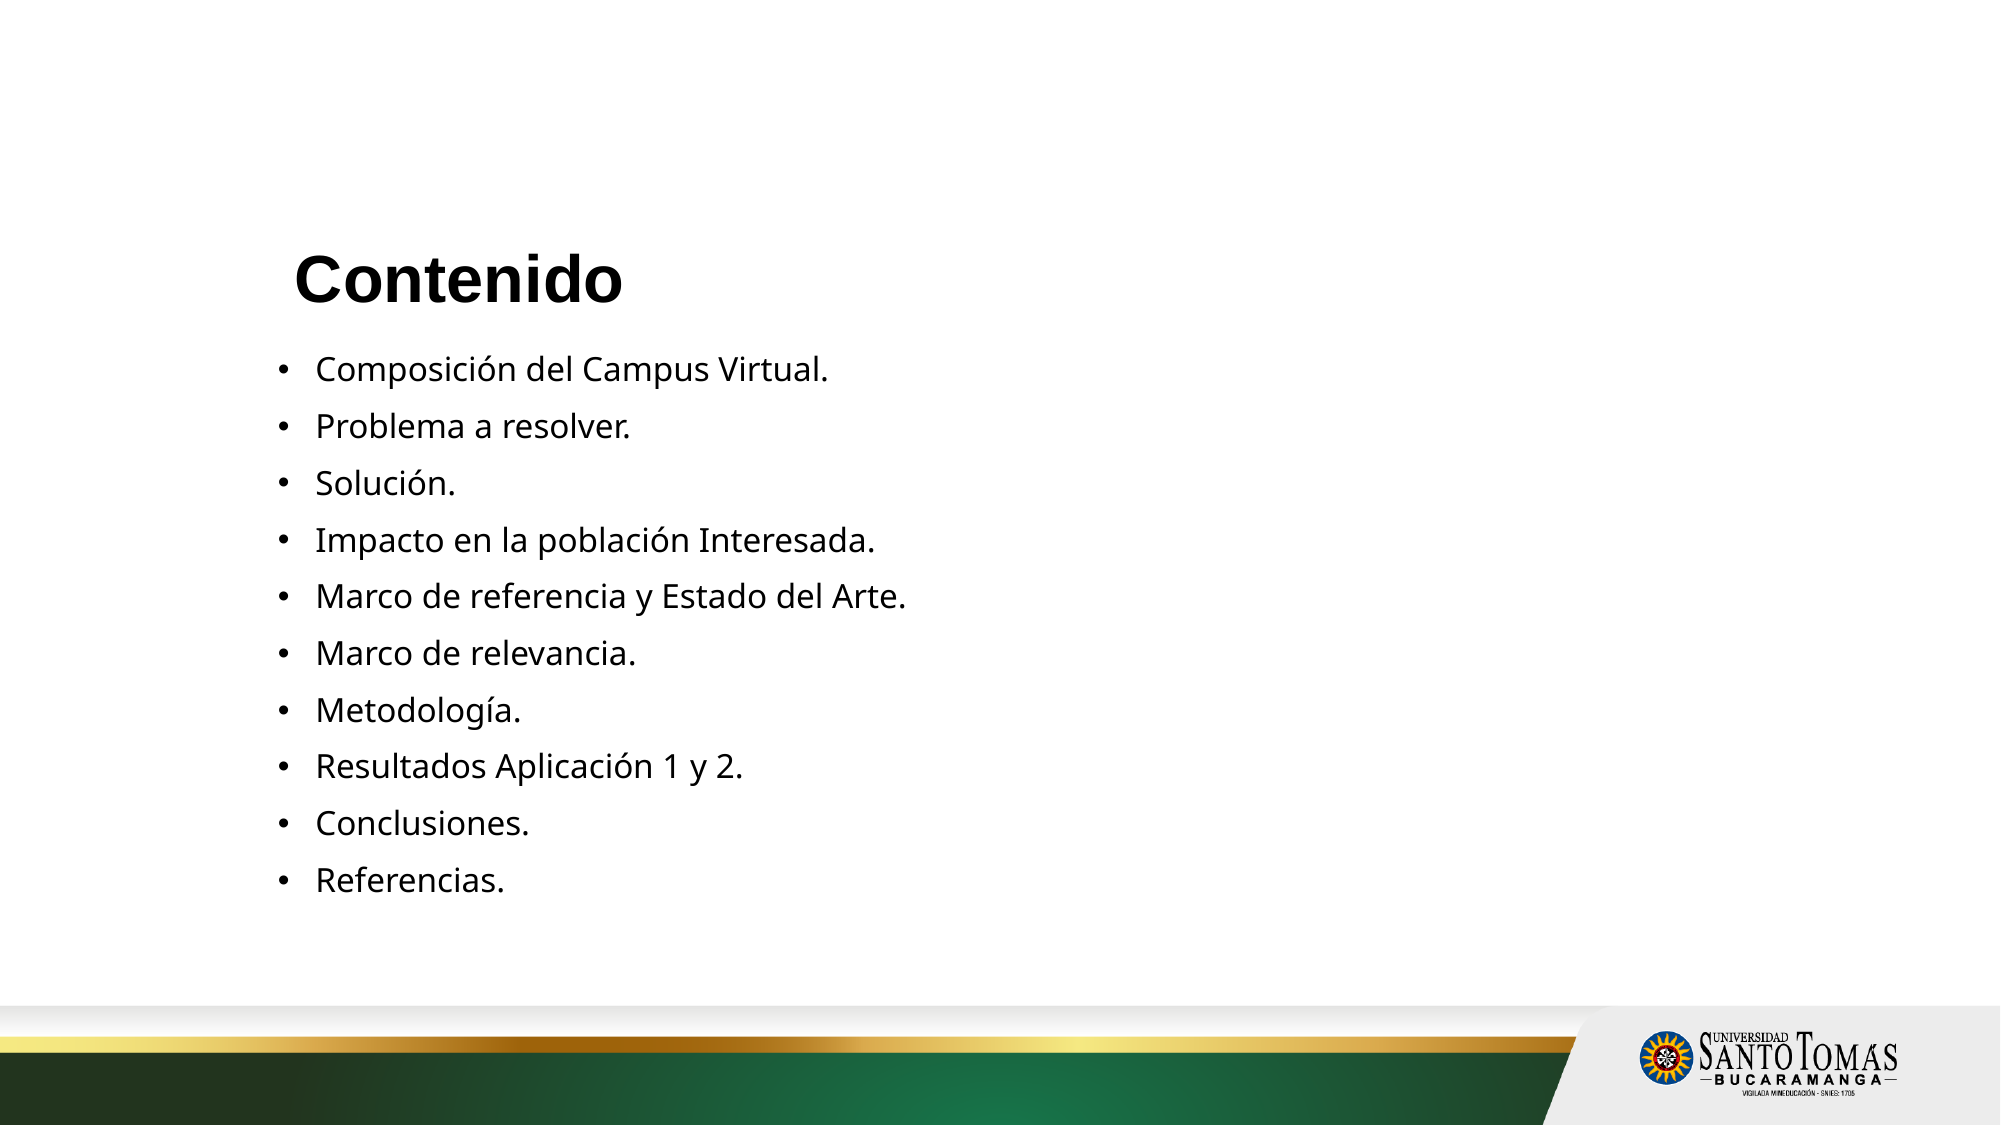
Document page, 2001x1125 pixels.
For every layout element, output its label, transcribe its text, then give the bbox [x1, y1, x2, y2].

picture [0, 0, 2001, 1125]
text_box Contenido [239, 232, 681, 320]
list Composición del Campus Virtual. Problema a resolver. Solución. Impacto en la población Interesada. Marco de referencia y Estado del Arte. Marco de relevancia. Metodología. Resultados Aplicación 1 y 2. Conclusiones. Referencias. [262, 345, 1318, 923]
